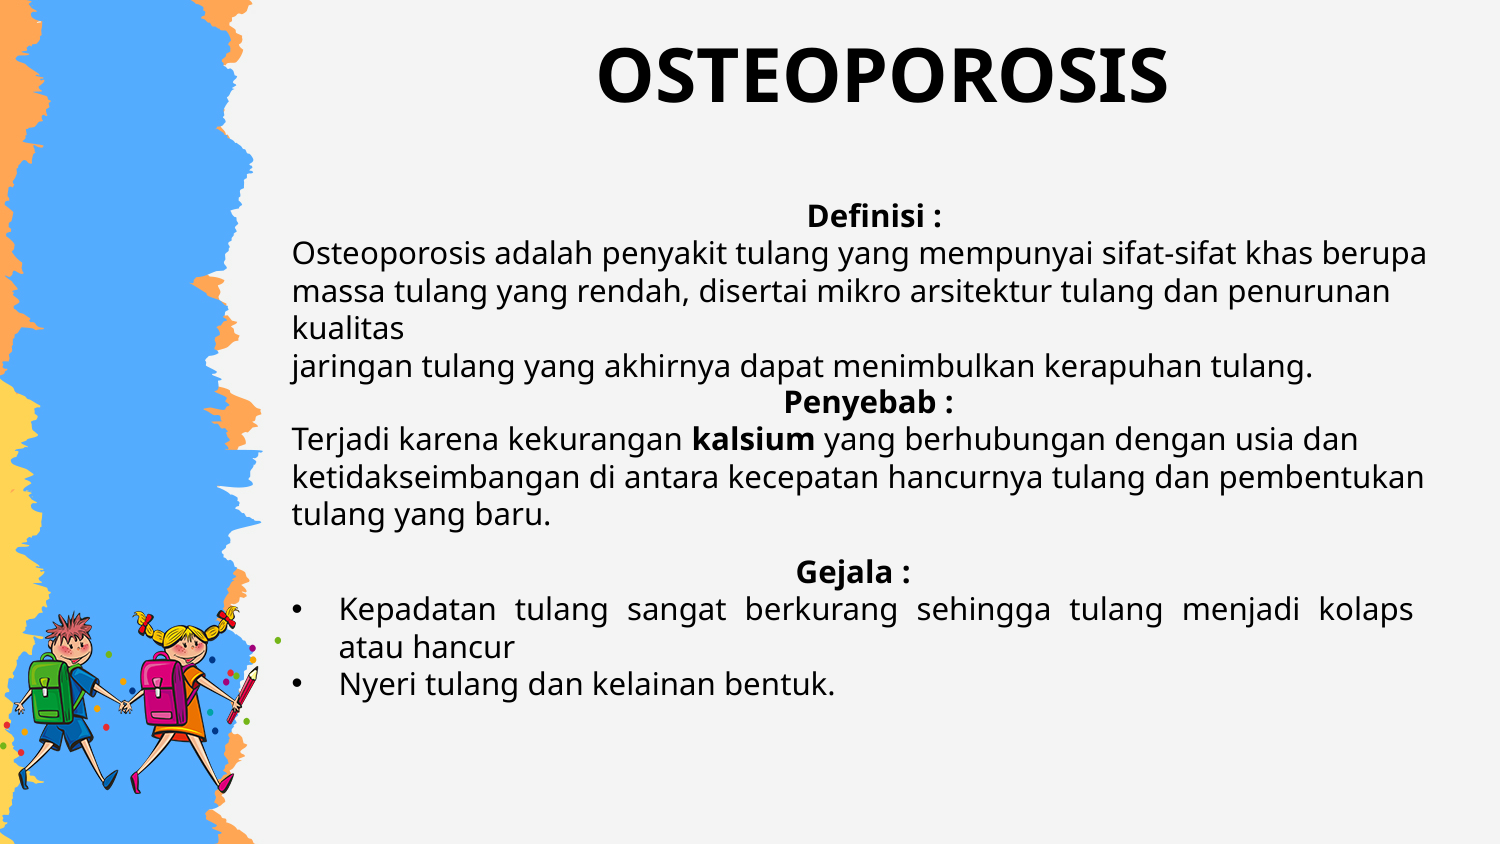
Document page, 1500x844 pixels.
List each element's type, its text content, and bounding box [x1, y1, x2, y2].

text_box Penyebab : Terjadi karena kekurangan kalsium yang berhubungan dengan usia dan ketidakseimbangan di antara kecepatan hancurnya tulang dan pembentukan tulang yang baru. [276, 374, 1461, 540]
title OSTEOPOROSIS [265, 0, 1500, 146]
picture [0, 0, 1500, 844]
text_box Gejala : Kepadatan tulang sangat berkurang sehingga tulang menjadi kolaps atau hancur Nyeri tulang dan kelainan bentuk. [276, 544, 1430, 712]
text_box Definisi : Osteoporosis adalah penyakit tulang yang mempunyai sifat-sifat khas berupa massa tulang yang rendah, disertai mikro arsitektur tulang dan penurunan kualitas jaringan tulang yang akhirnya dapat menimbulkan kerapuhan tulang. [276, 188, 1473, 391]
